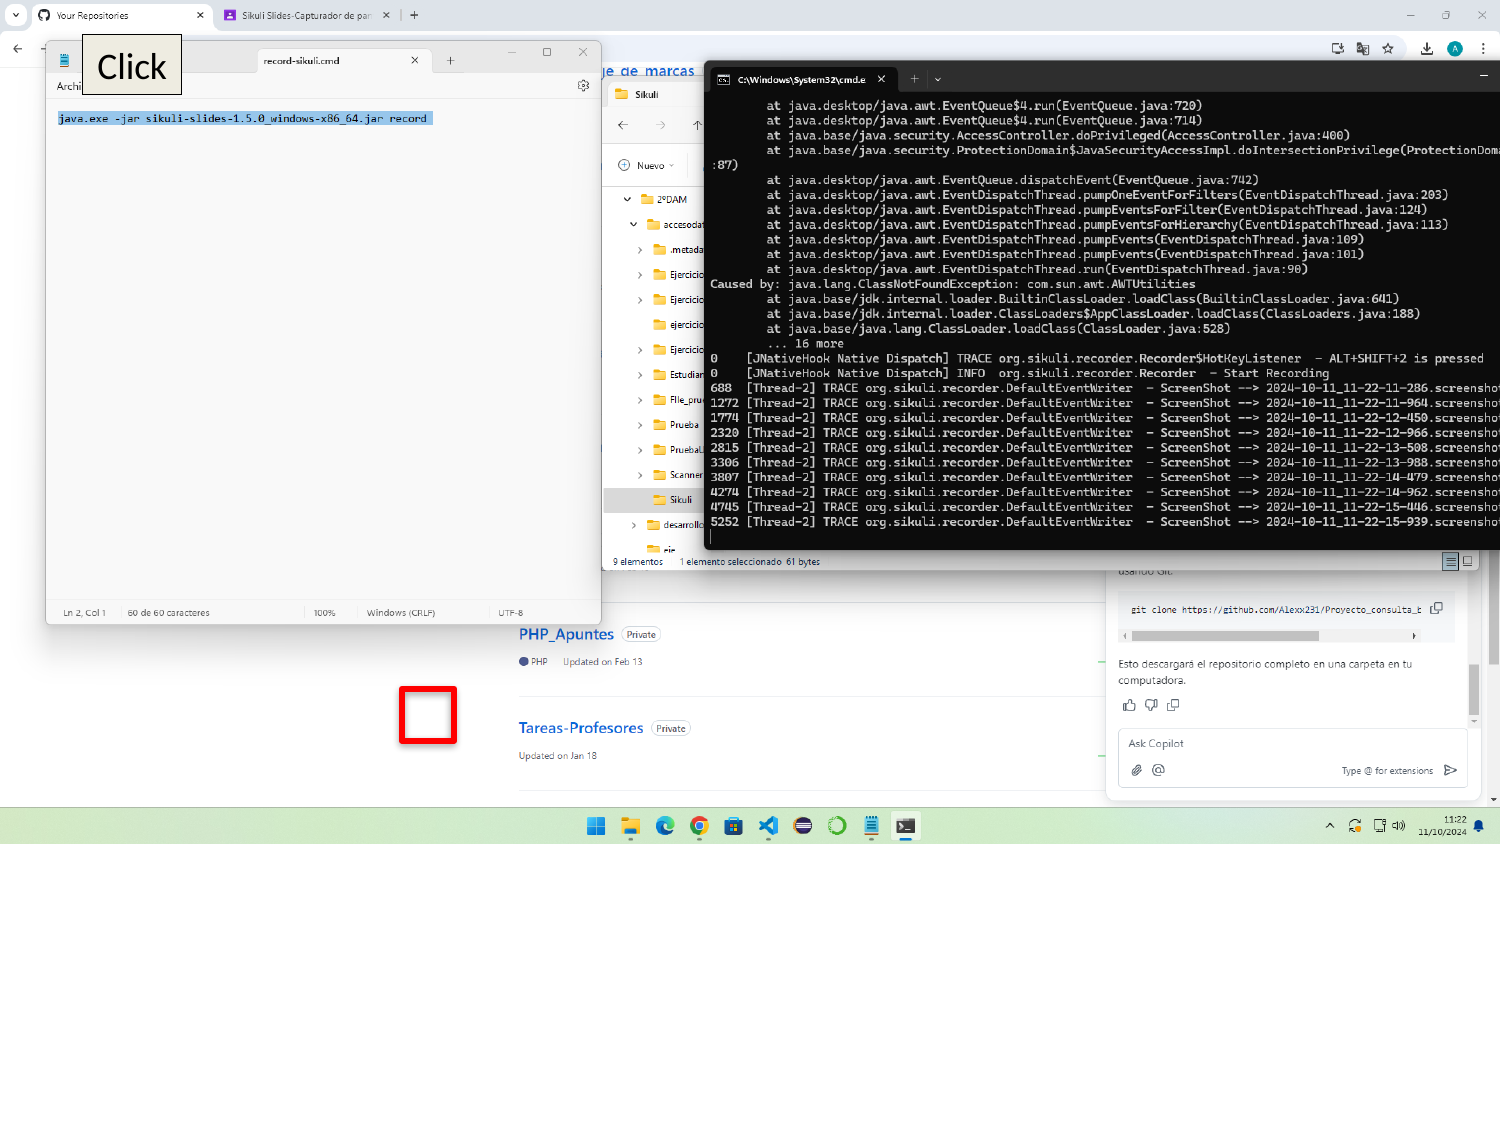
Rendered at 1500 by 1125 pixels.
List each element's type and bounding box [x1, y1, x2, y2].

picture [0, 0, 1500, 844]
